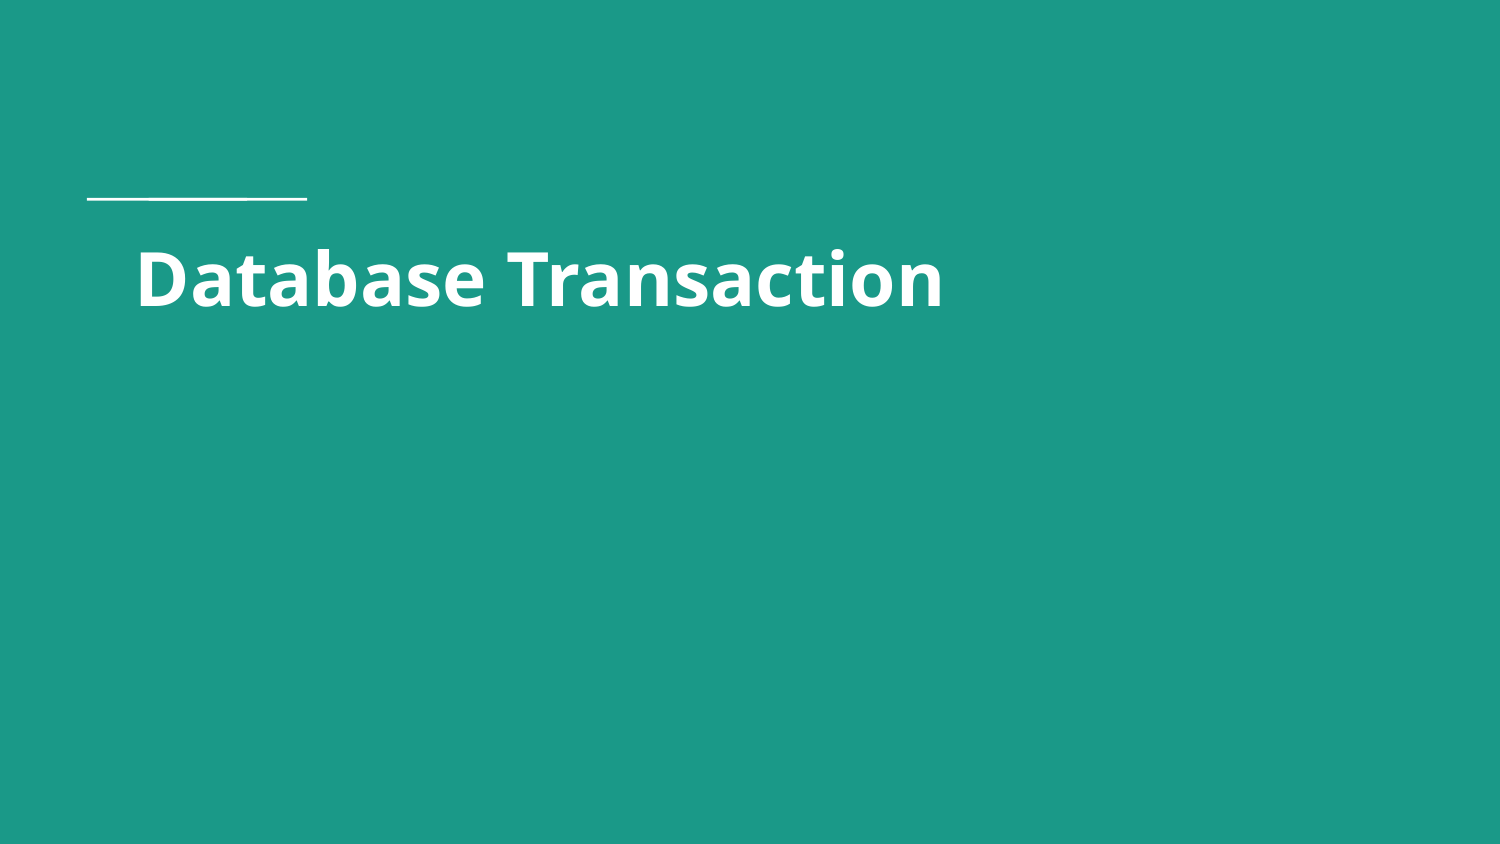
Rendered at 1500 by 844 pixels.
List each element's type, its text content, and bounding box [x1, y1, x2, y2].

title Database Transaction [119, 216, 1381, 466]
